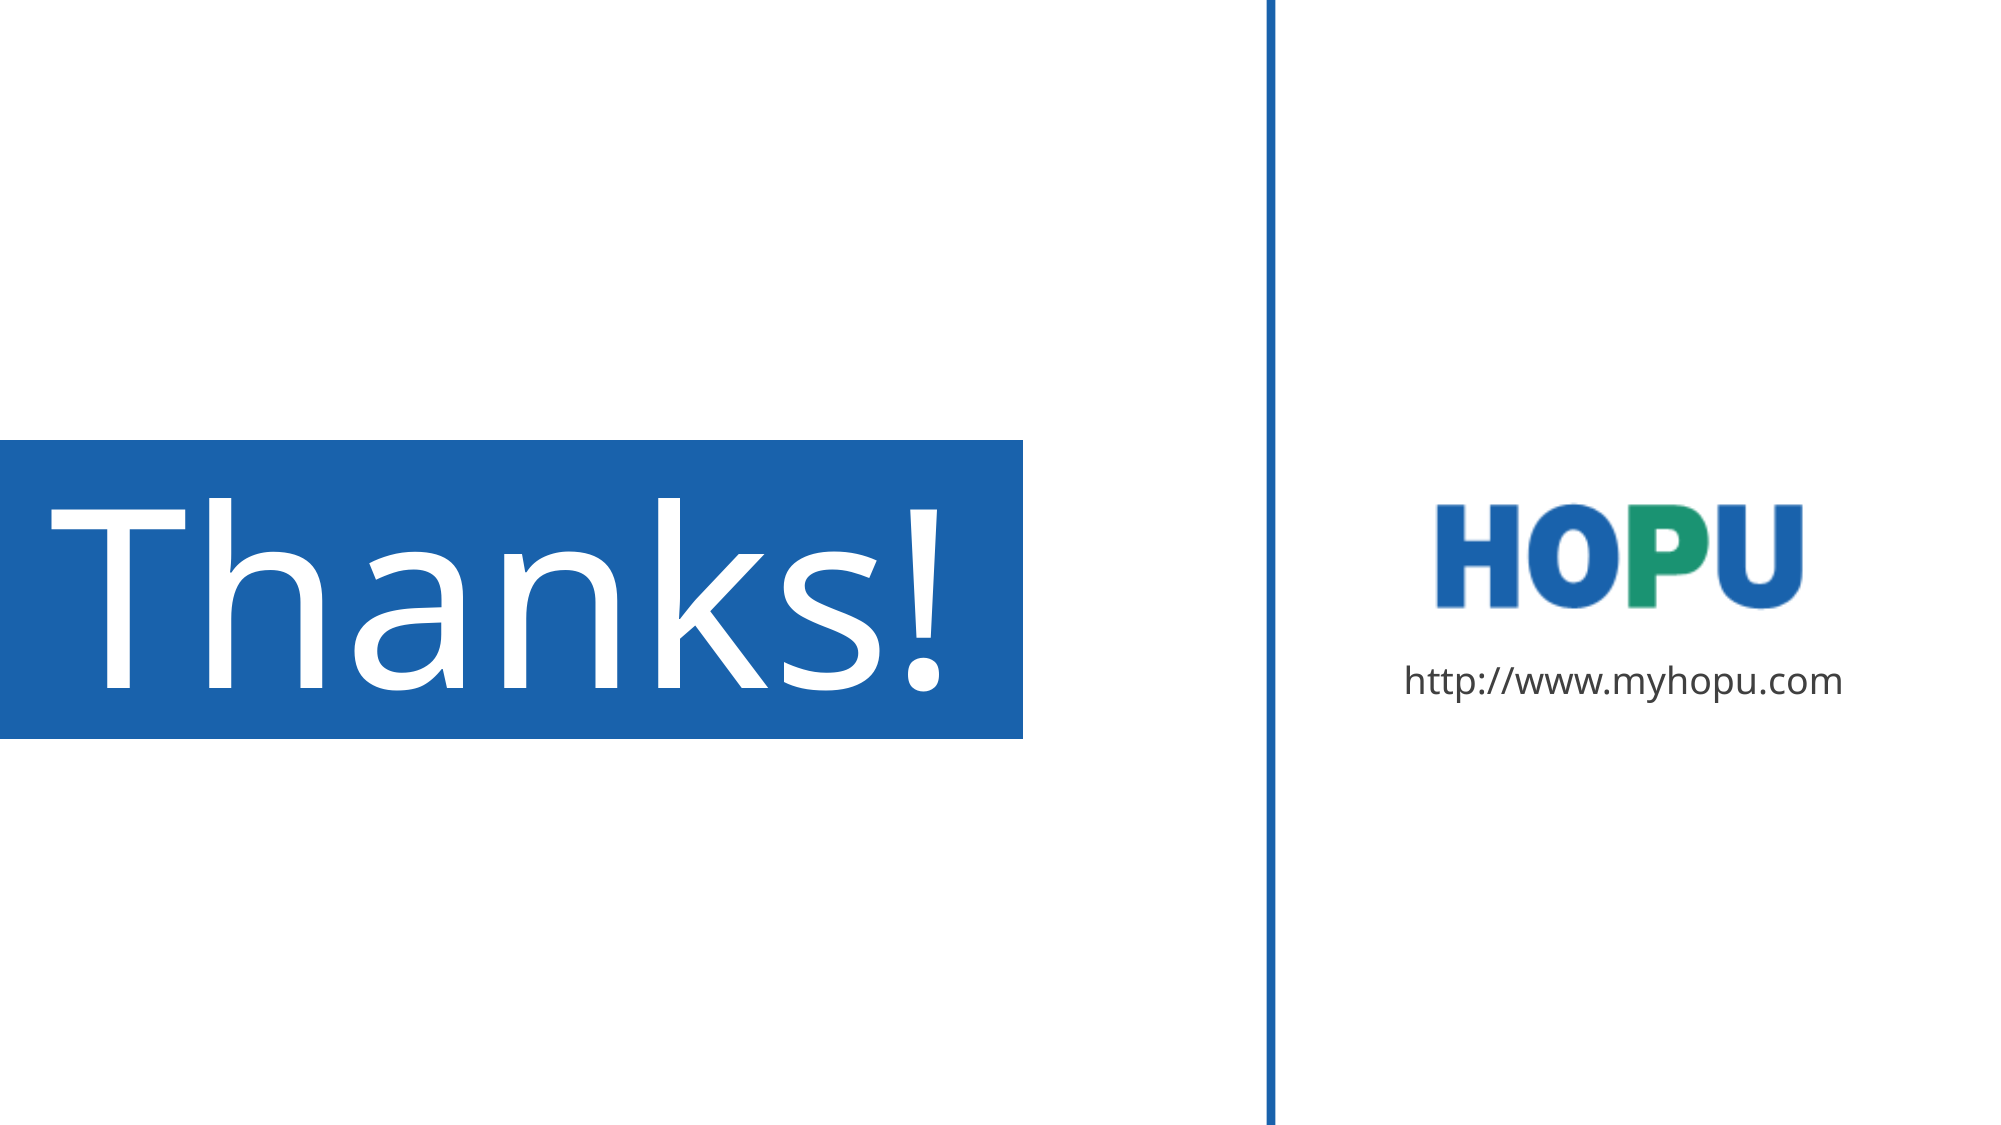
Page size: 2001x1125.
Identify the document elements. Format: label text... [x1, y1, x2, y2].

picture [1434, 501, 1805, 614]
text_box Thanks! [34, 431, 986, 746]
list http://www.myhopu.com [1388, 654, 1878, 738]
